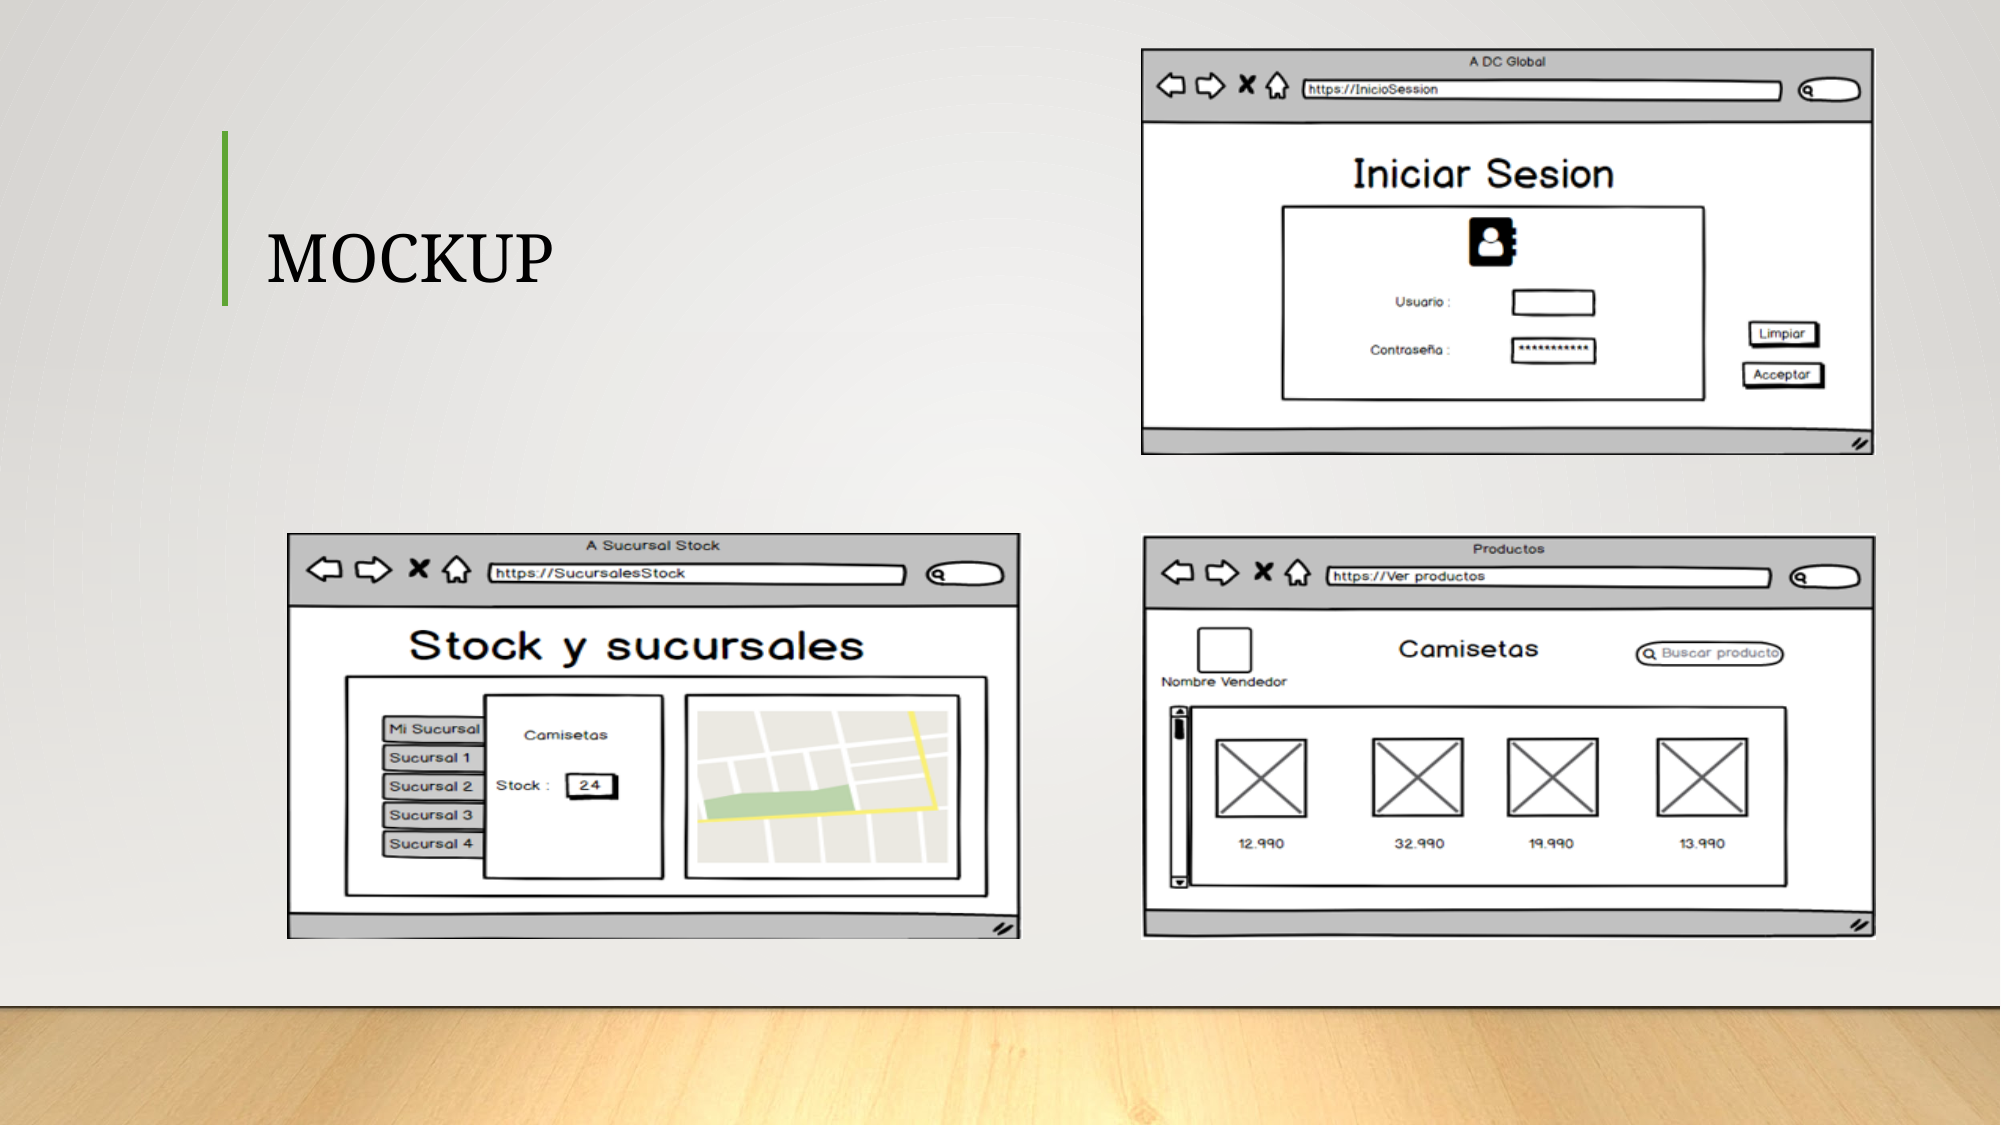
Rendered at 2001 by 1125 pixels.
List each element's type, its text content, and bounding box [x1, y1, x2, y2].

picture [1140, 48, 1876, 455]
title MOCKUP [251, 131, 1135, 305]
picture [1140, 533, 1876, 940]
picture [0, 1006, 2000, 1125]
picture [287, 533, 1023, 939]
